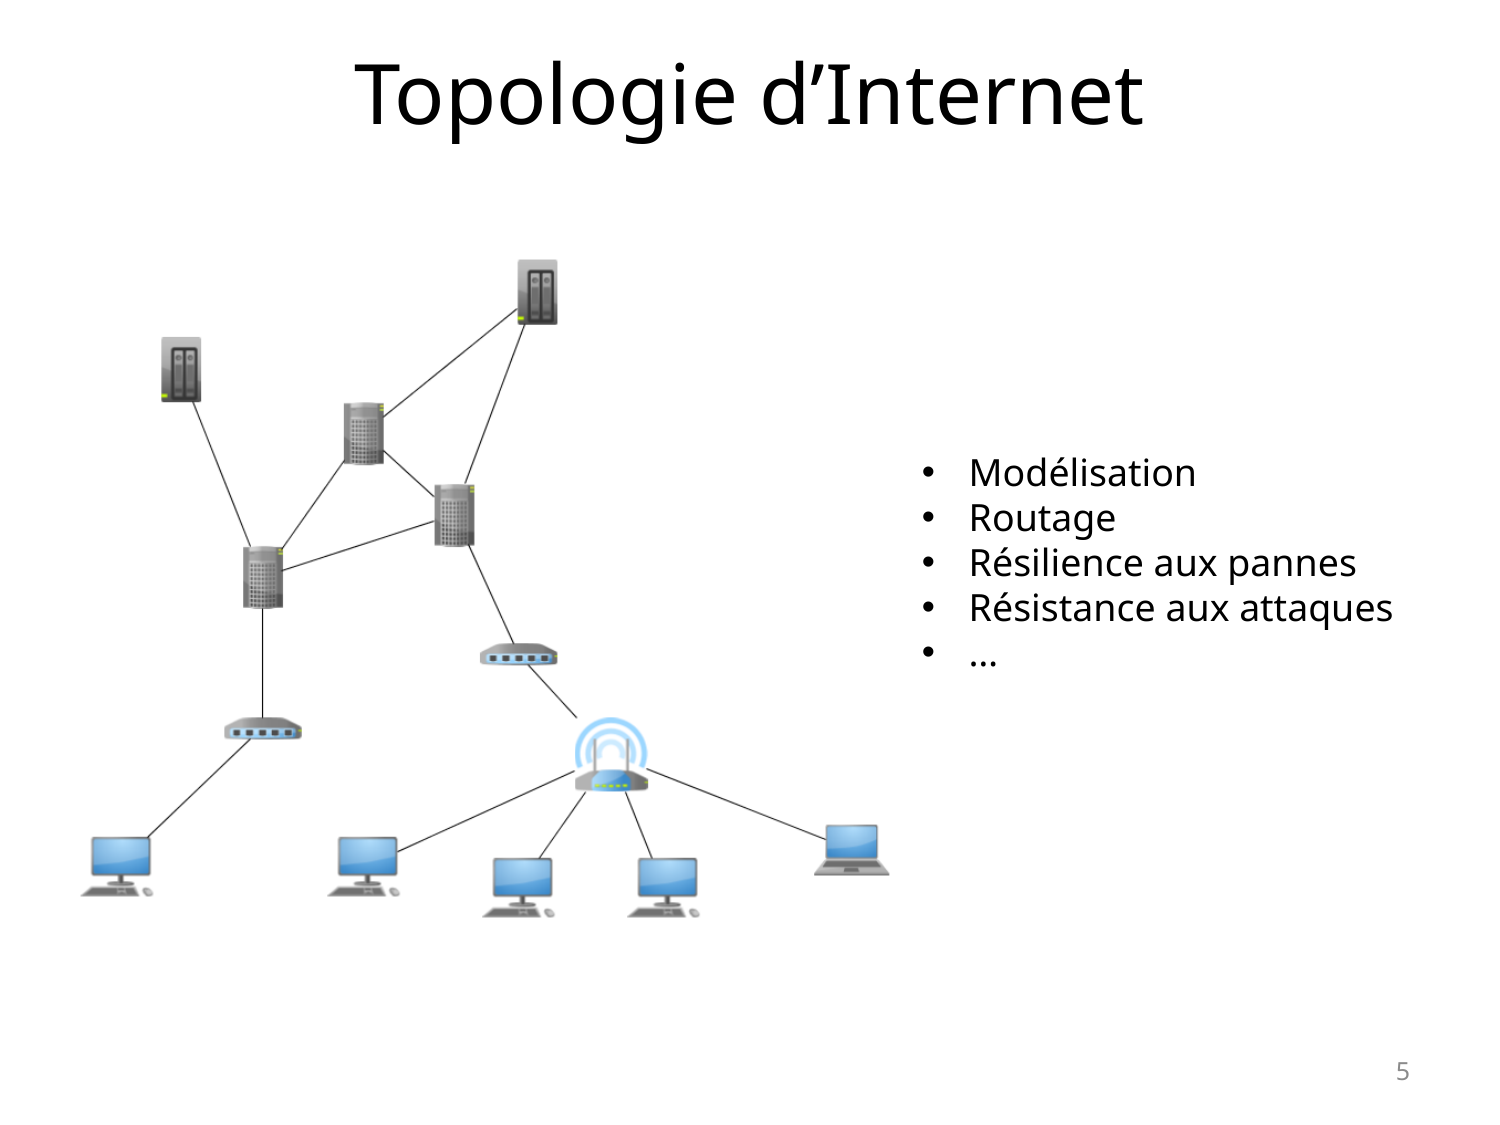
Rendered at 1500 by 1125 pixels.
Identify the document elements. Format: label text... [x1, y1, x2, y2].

picture [64, 243, 907, 944]
text_box Modélisation Routage Résilience aux pannes Résistance aux attaques … [912, 441, 1409, 681]
slide_number 5 [1074, 1042, 1425, 1103]
title Topologie d’Internet [75, 0, 1425, 183]
